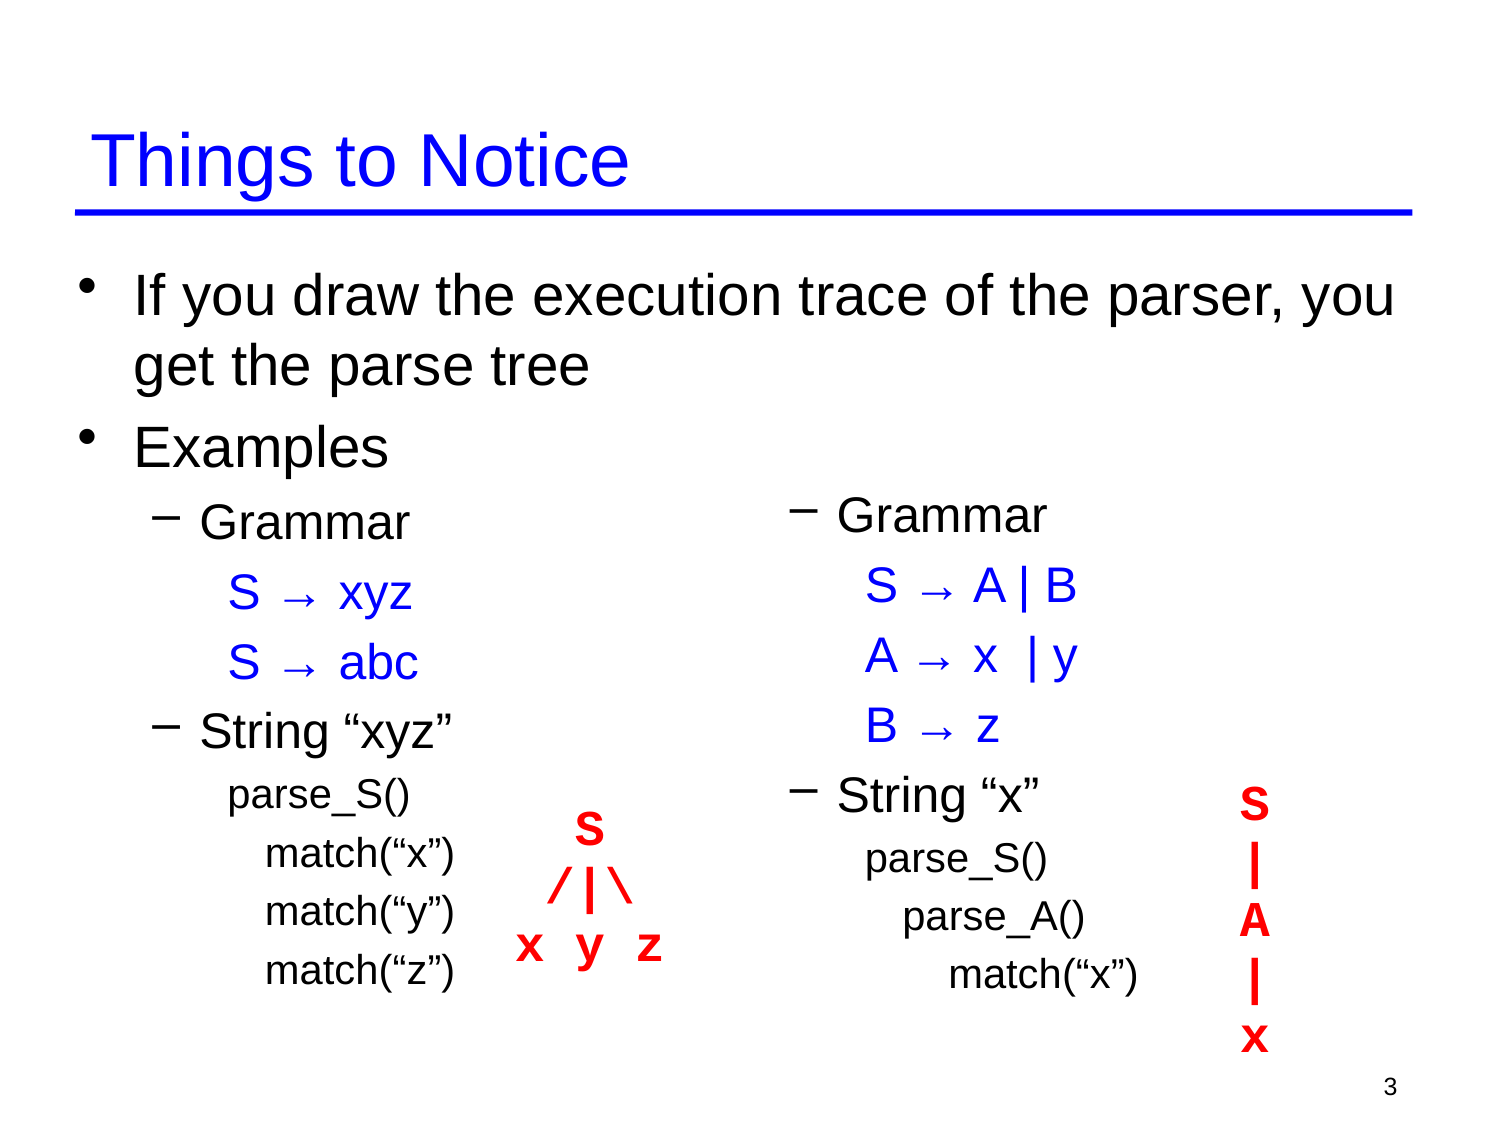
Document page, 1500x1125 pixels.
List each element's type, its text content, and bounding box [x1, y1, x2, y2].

title Things to Notice [74, 99, 1413, 213]
text_box S | A | x [1224, 774, 1350, 1088]
text_box S /|\ x y z [500, 799, 699, 1013]
slide_number 3 [1099, 1088, 1413, 1101]
text_box Grammar S → A | B A → x | y B → z String “x” parse_S() parse_A() match(“x”) [699, 474, 1263, 1075]
list If you draw the execution trace of the parser, you get the parse tree Examples Grammar S → xyz S → abc String “xyz” parse_S() match(“x”) match(“y”) match(“z”) [62, 249, 1463, 1088]
